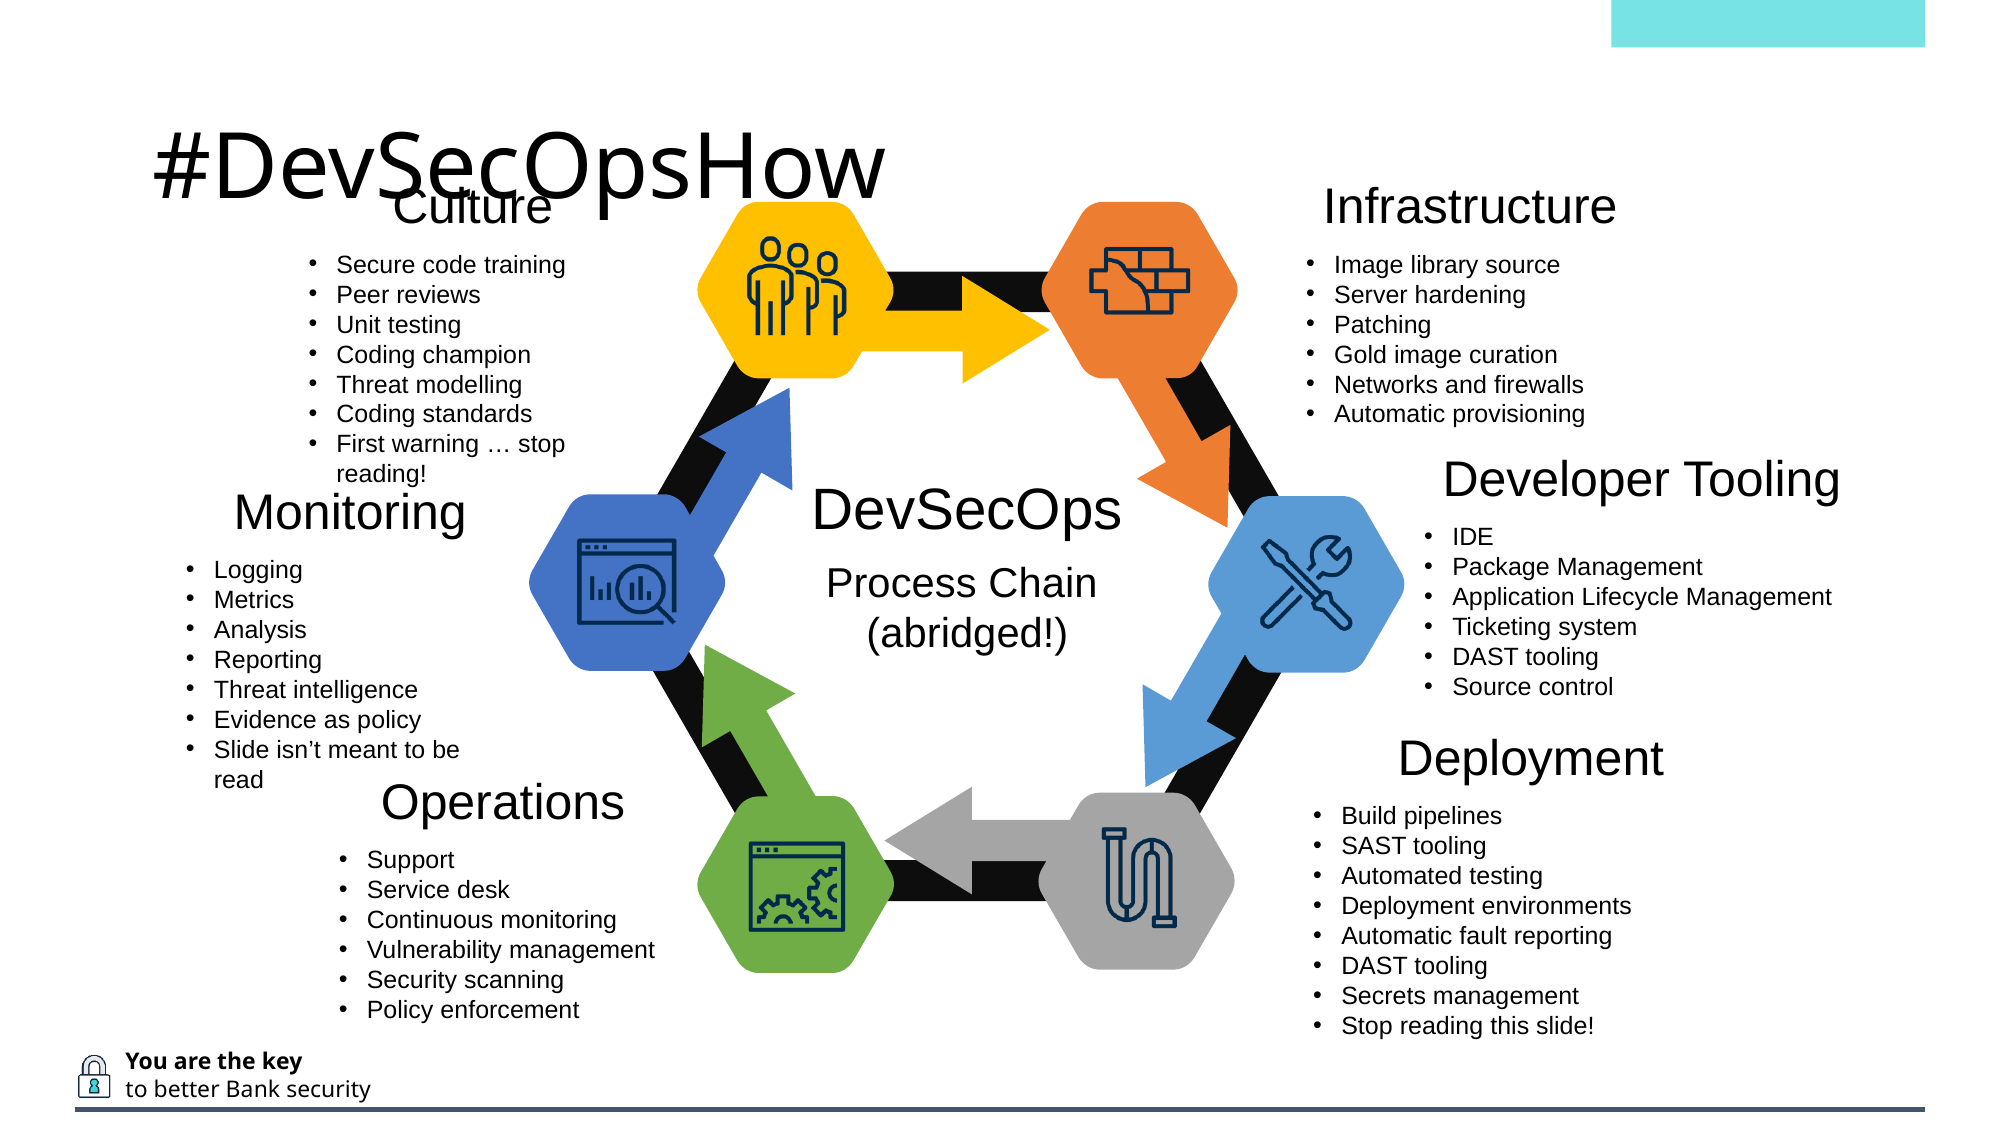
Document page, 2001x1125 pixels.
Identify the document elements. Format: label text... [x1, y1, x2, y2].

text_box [338, 761, 668, 1034]
picture [1081, 222, 1198, 339]
text_box [1167, 361, 1279, 516]
picture [58, 1040, 130, 1112]
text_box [803, 462, 1132, 665]
picture [1248, 524, 1364, 641]
title #DevSecOpsHow [137, 59, 1863, 278]
text_box [1165, 657, 1281, 813]
text_box [884, 786, 1235, 970]
picture [738, 828, 855, 945]
text_box [652, 652, 767, 812]
text_box [529, 387, 793, 671]
text_box [697, 644, 894, 973]
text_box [1313, 717, 1749, 1050]
picture [1081, 819, 1197, 936]
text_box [1424, 421, 1860, 711]
text_box [657, 361, 771, 513]
picture [738, 228, 855, 345]
text_box [887, 271, 1050, 313]
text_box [308, 165, 638, 499]
picture [568, 523, 685, 640]
text_box [1142, 496, 1405, 788]
text_box [697, 201, 1050, 384]
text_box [185, 470, 515, 804]
text_box [885, 860, 1046, 902]
text_box [1041, 201, 1238, 528]
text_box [1306, 165, 1635, 438]
